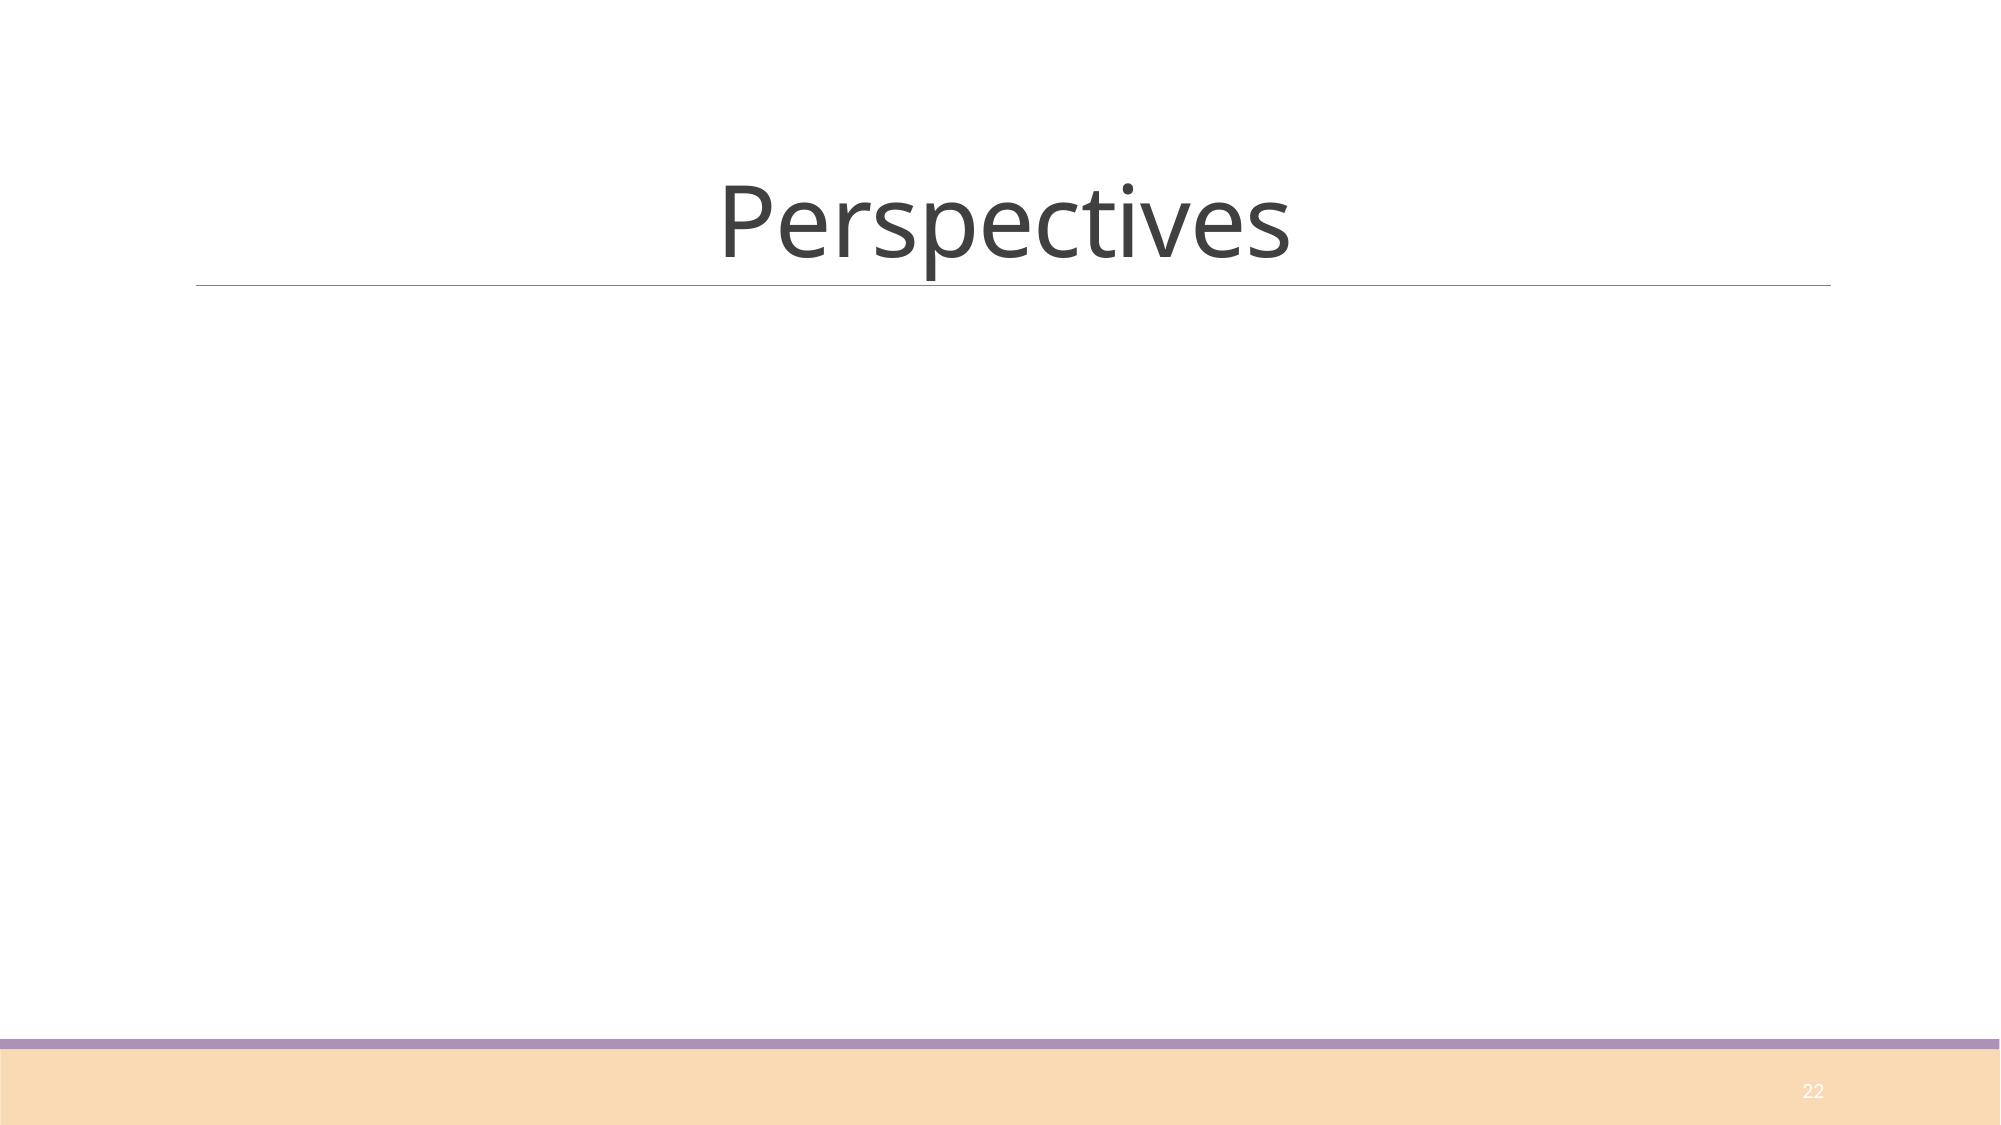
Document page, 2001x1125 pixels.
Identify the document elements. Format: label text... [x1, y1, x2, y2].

title Perspectives [180, 47, 1830, 285]
slide_number 22 [1624, 1059, 1840, 1120]
